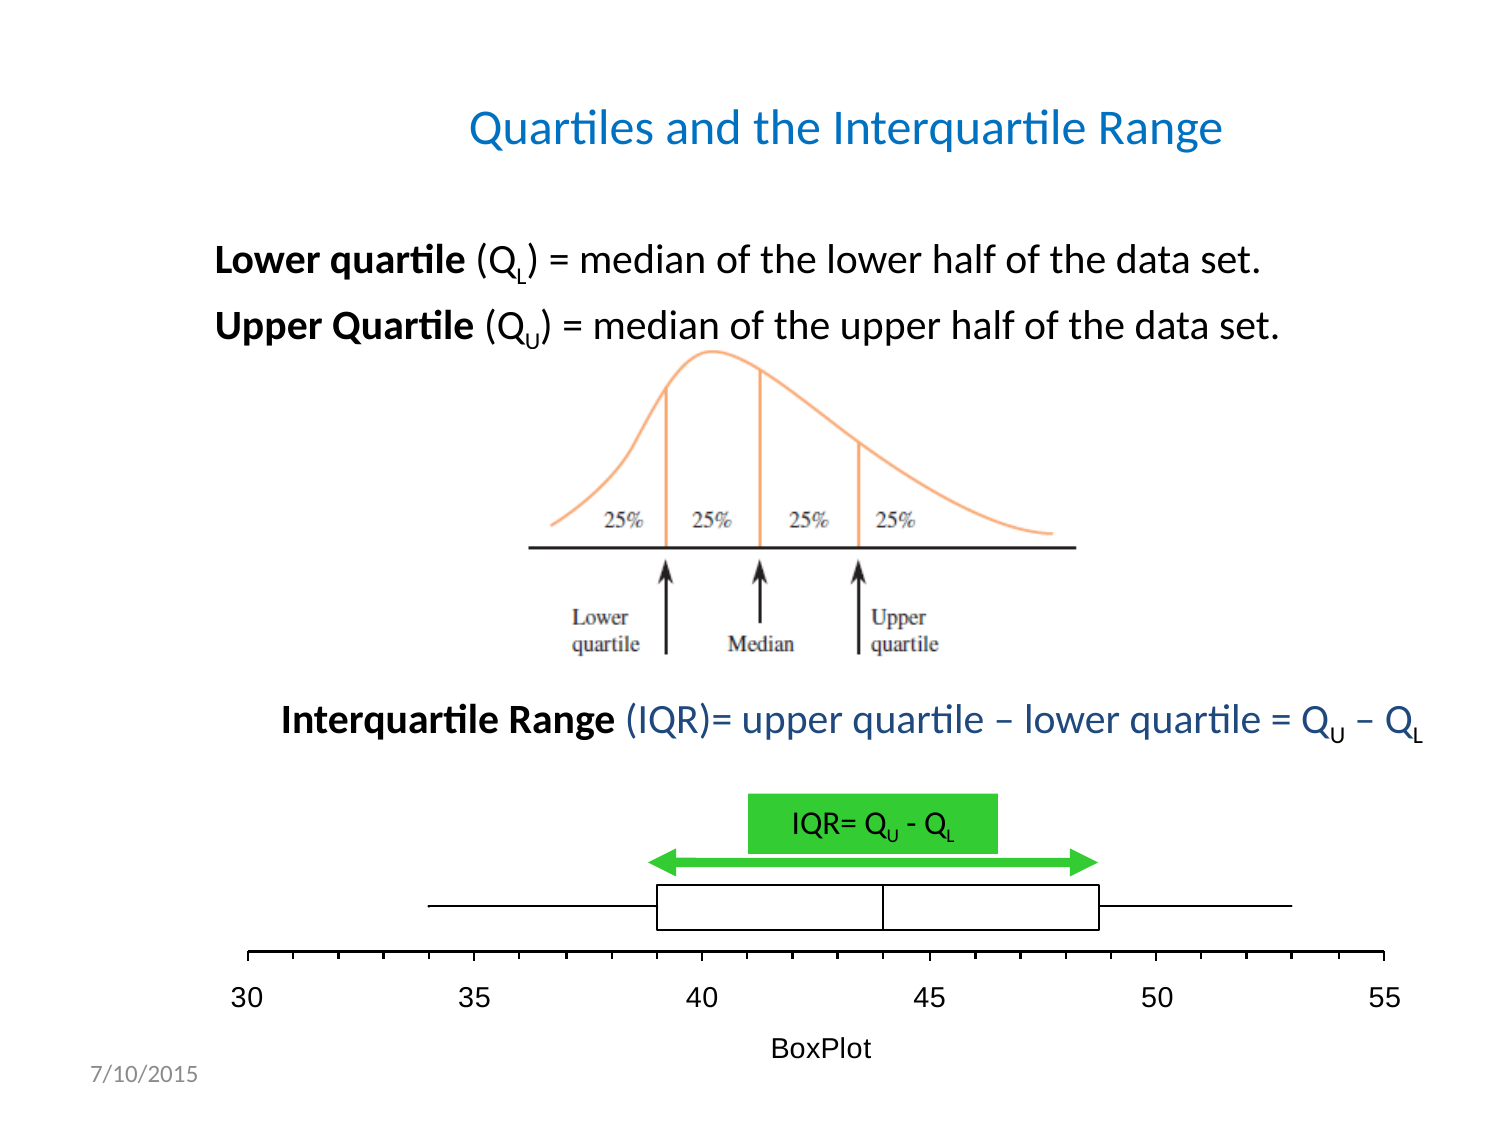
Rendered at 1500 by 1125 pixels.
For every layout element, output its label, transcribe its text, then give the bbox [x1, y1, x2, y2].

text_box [187, 762, 1438, 1101]
text_box Quartiles and the Interquartile Range [200, 87, 1493, 225]
text_box Interquartile Range (IQR)= upper quartile – lower quartile = QU – QL [266, 684, 1439, 756]
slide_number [75, 1042, 182, 1103]
text_box Lower quartile (QL) = median of the lower half of the data set. Upper Quartile (QU) = median of the upper half of the data set. [200, 224, 1438, 600]
picture [474, 349, 1090, 662]
